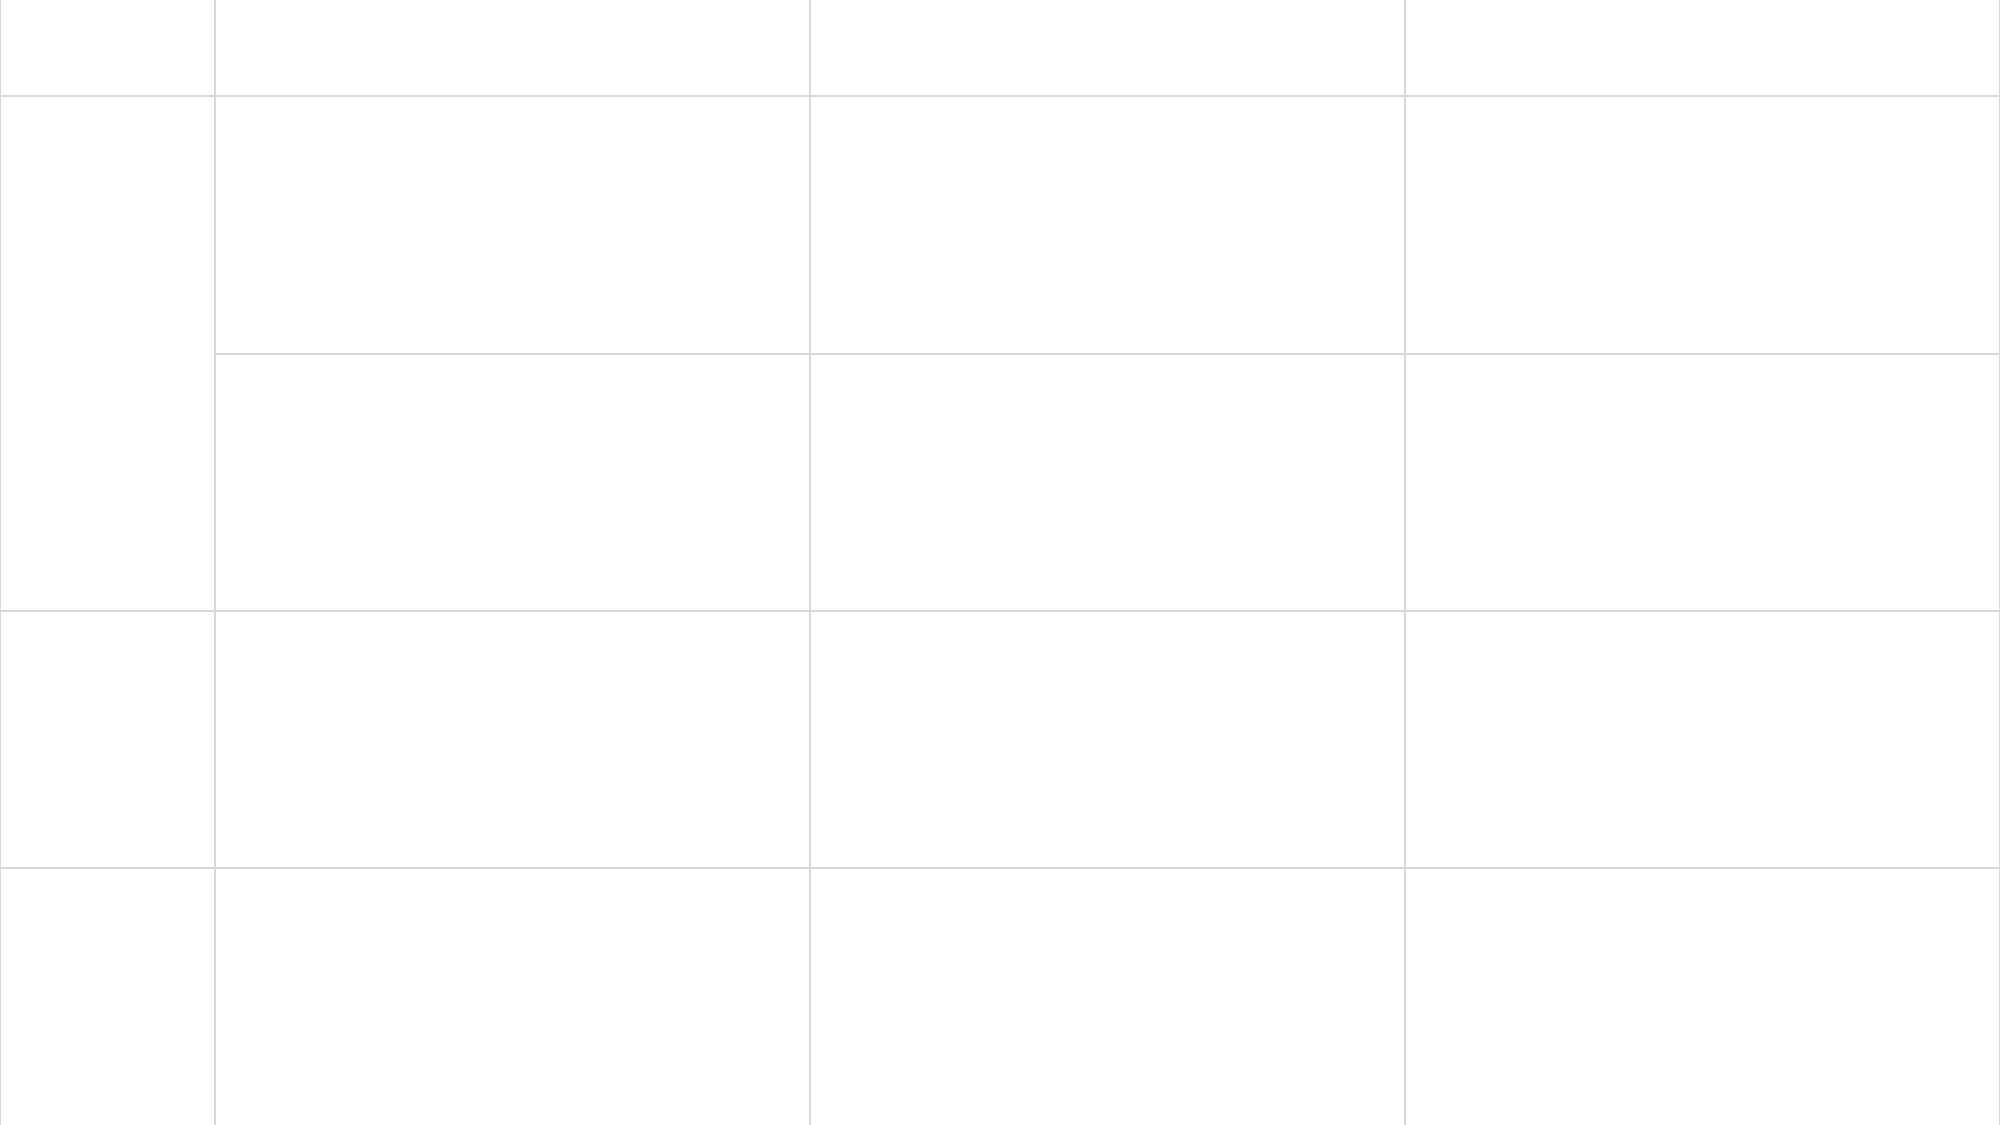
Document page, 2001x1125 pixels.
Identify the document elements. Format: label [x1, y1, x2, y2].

text_box [0, 0, 2000, 1125]
